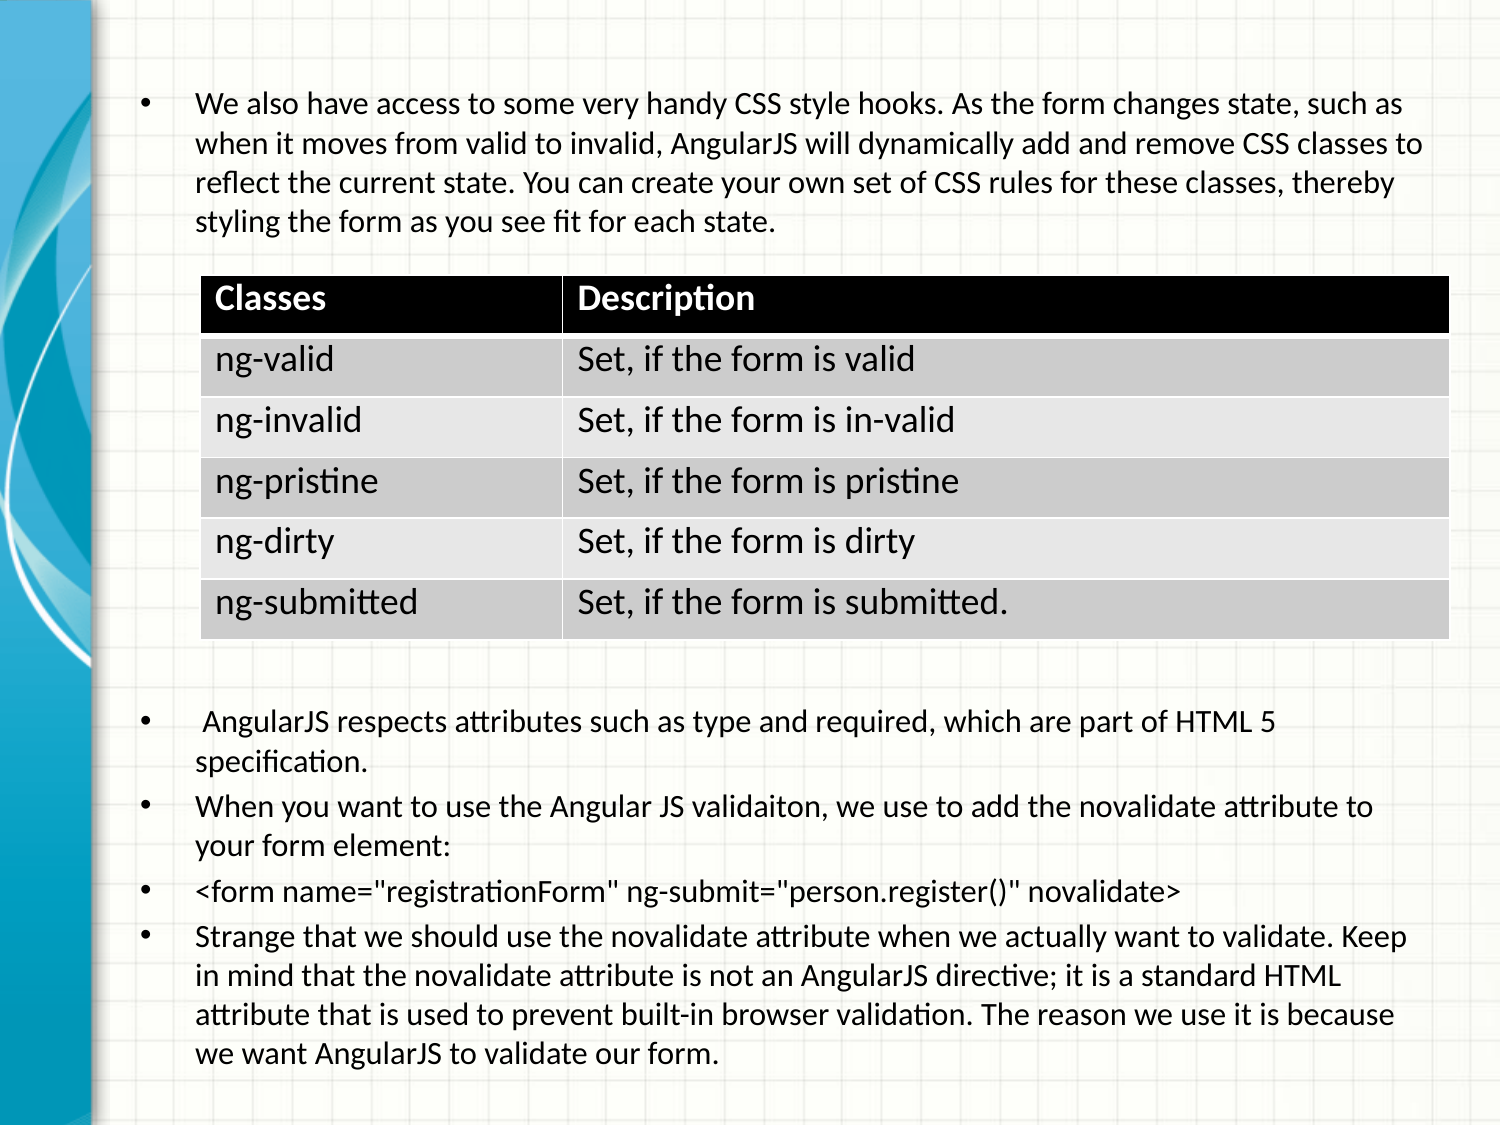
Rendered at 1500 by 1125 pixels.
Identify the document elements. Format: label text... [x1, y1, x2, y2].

table_cell ng-submitted [201, 580, 562, 639]
table_cell ng-valid [201, 339, 562, 396]
table_header Description [563, 276, 1449, 333]
table_cell ng-invalid [201, 398, 562, 457]
table_cell Set, if the form is submitted. [563, 580, 1449, 639]
list We also have access to some very handy CSS style hooks. As the form changes state, such as when it moves from valid to invalid, AngularJS will dynamically add and remove CSS classes to reflect the current state. You can create your own set of CSS rules for these classes, thereby styling the form as you see fit for each state. AngularJS respects attributes such as type and required, which are part of HTML 5 specification. When you want to use the Angular JS validaiton, we use to add the novalidate attribute to your form element: <form name="registrationForm" ng-submit="person.register()" novalidate> Strange that we should use the novalidate attribute when we actually want to validate. Keep in mind that the novalidate attribute is not an AngularJS directive; it is a standard HTML attribute that is used to prevent built-in browser validation. The reason we use it is because we want AngularJS to validate our form. [125, 75, 1450, 1088]
table_cell Set, if the form is valid [563, 339, 1449, 396]
table_cell Set, if the form is in-valid [563, 398, 1449, 457]
table_cell ng-dirty [201, 519, 562, 578]
table_cell Set, if the form is pristine [563, 458, 1449, 517]
table_header Classes [201, 276, 562, 333]
picture [0, 0, 1500, 1125]
table_cell Set, if the form is dirty [563, 519, 1449, 578]
table_cell ng-pristine [201, 458, 562, 517]
